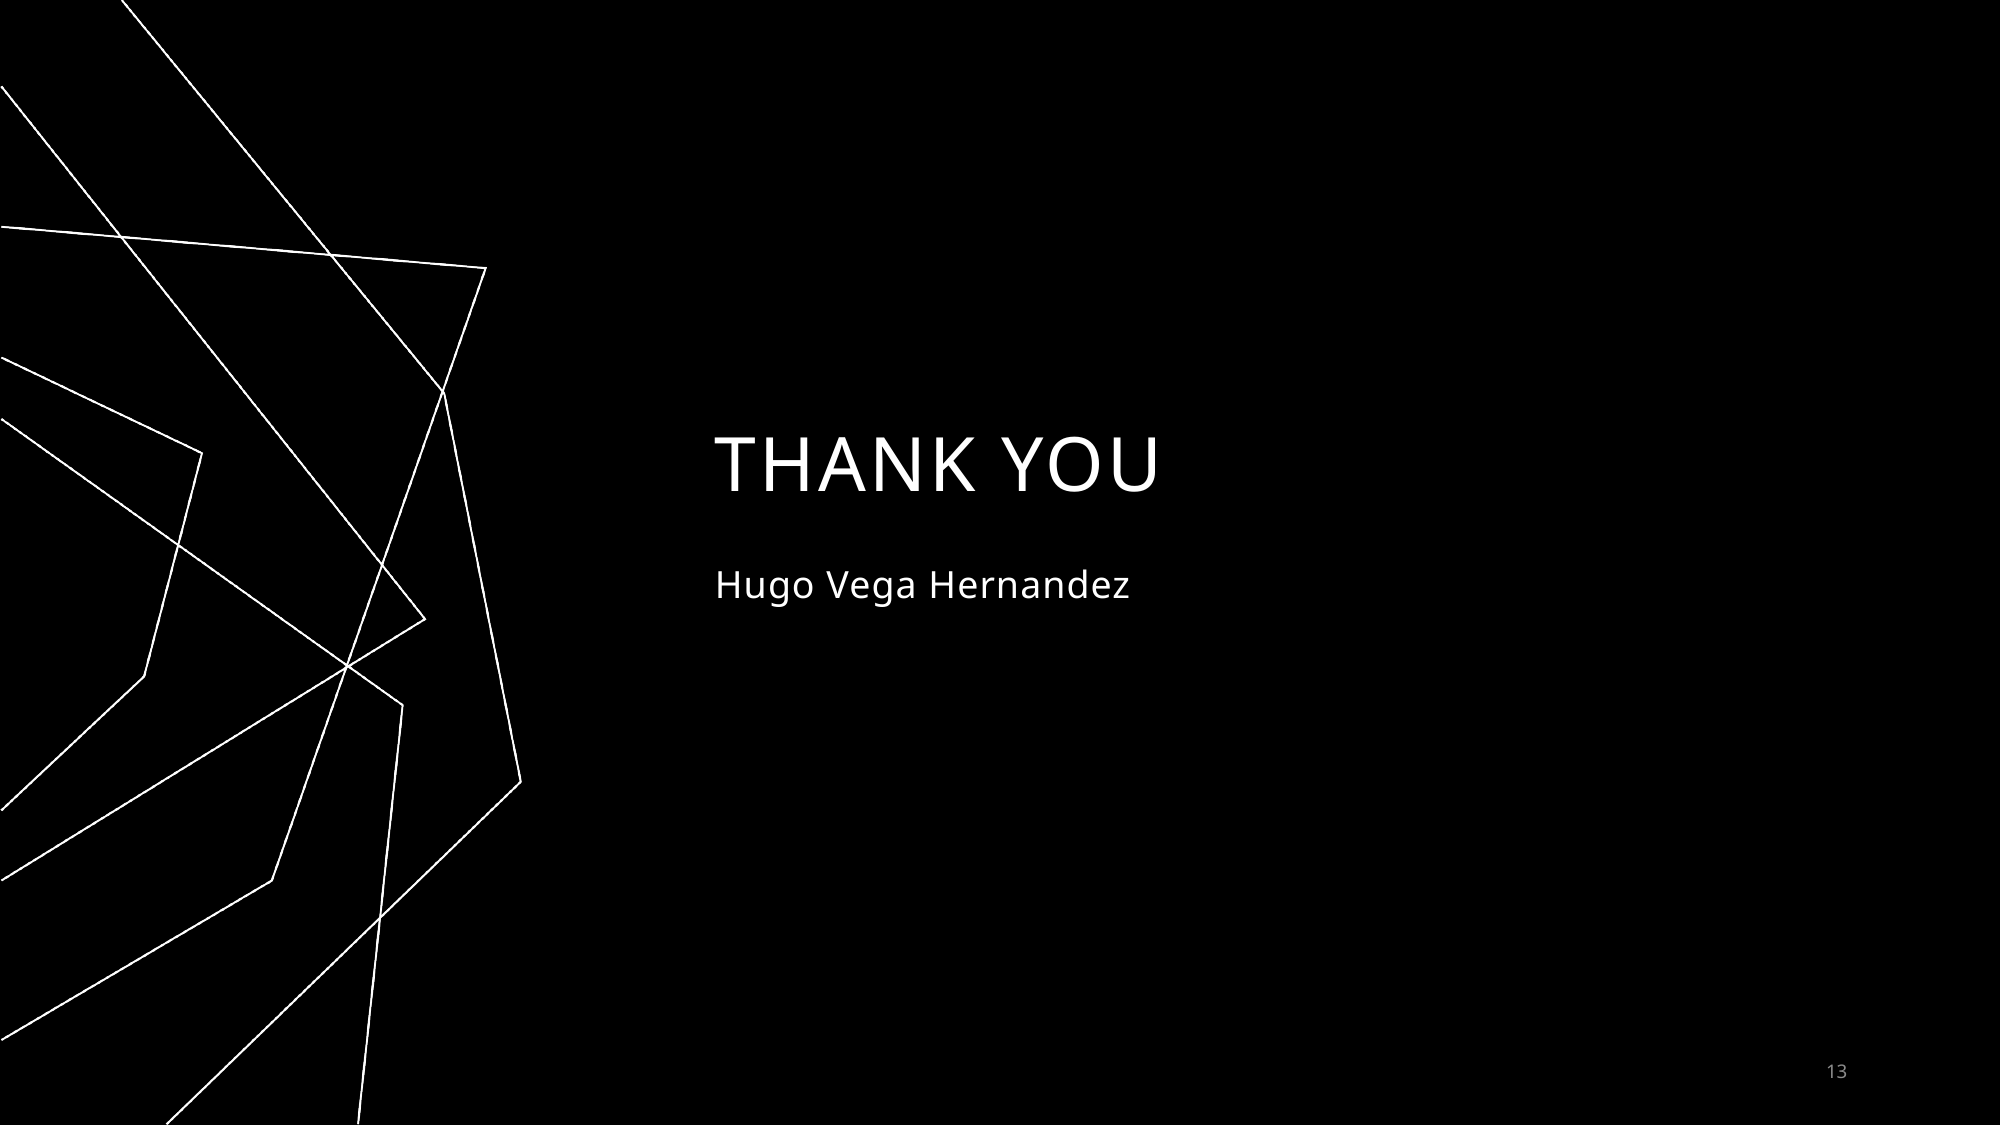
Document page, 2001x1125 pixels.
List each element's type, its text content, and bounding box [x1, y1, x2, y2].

subtitle Hugo Vega Hernandez [699, 531, 1386, 999]
picture [0, 0, 522, 1125]
slide_number 13 [1571, 1042, 1863, 1103]
title THANK YOU [699, 265, 1386, 516]
